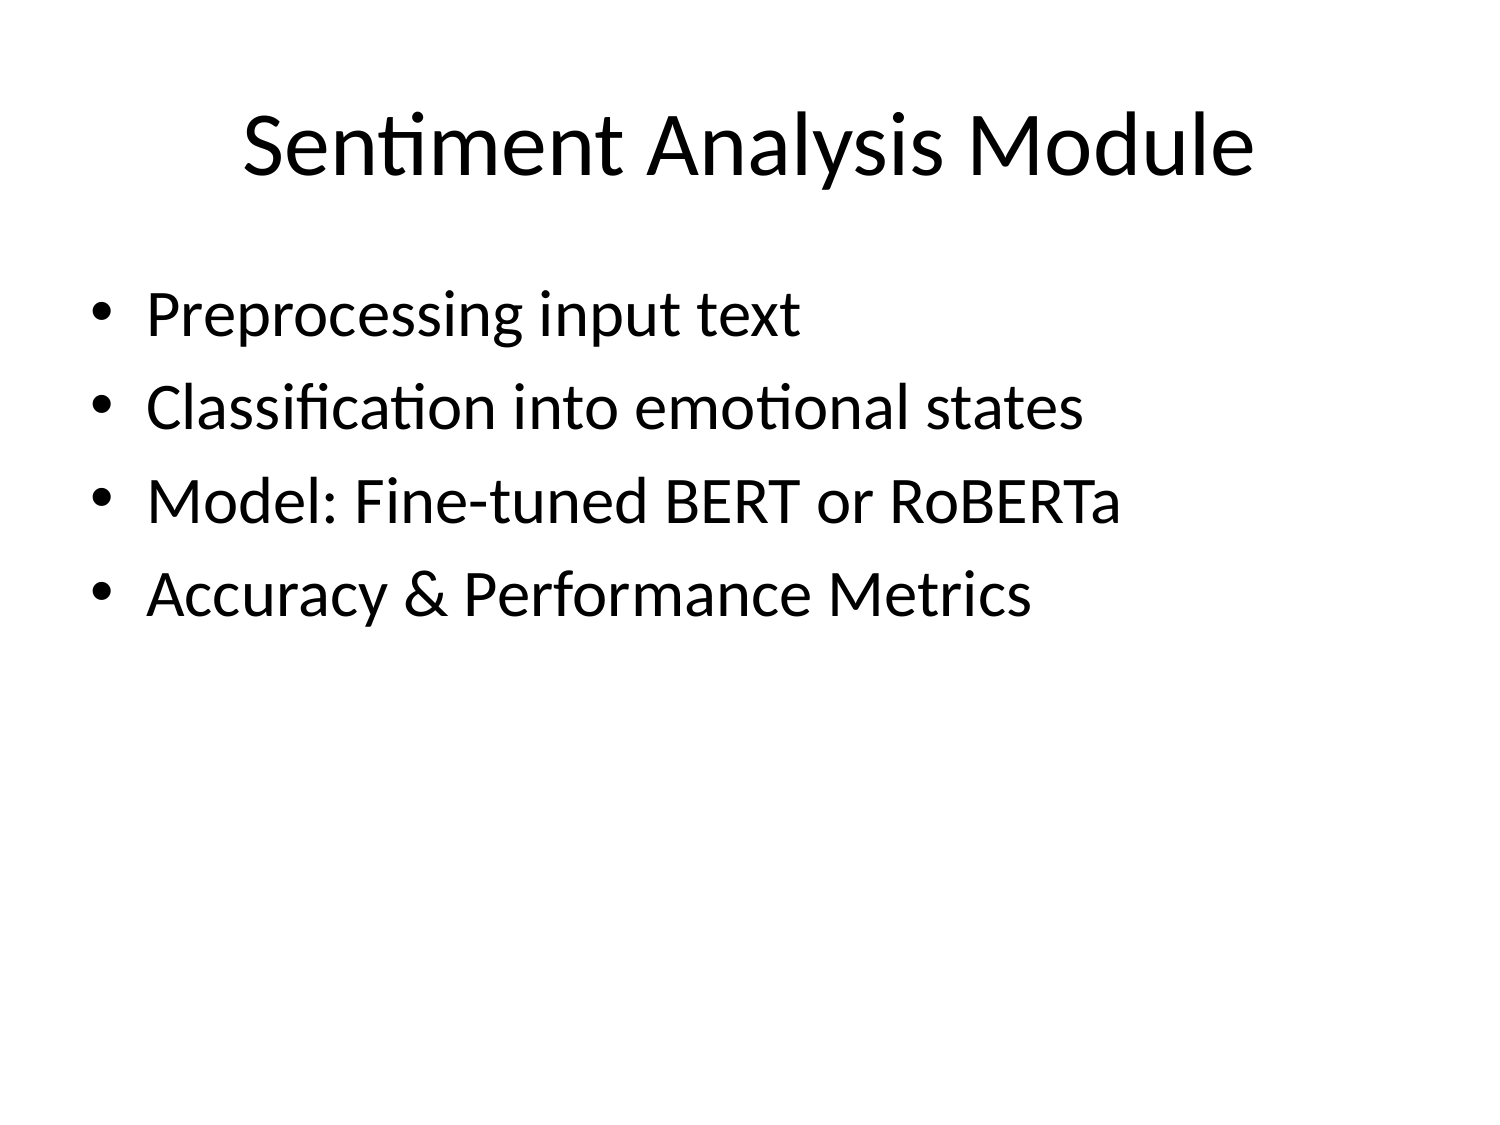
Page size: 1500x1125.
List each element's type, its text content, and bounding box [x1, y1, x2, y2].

title Sentiment Analysis Module [75, 45, 1425, 233]
list Preprocessing input text Classification into emotional states Model: Fine-tuned BERT or RoBERTa Accuracy & Performance Metrics [75, 262, 1425, 1005]
